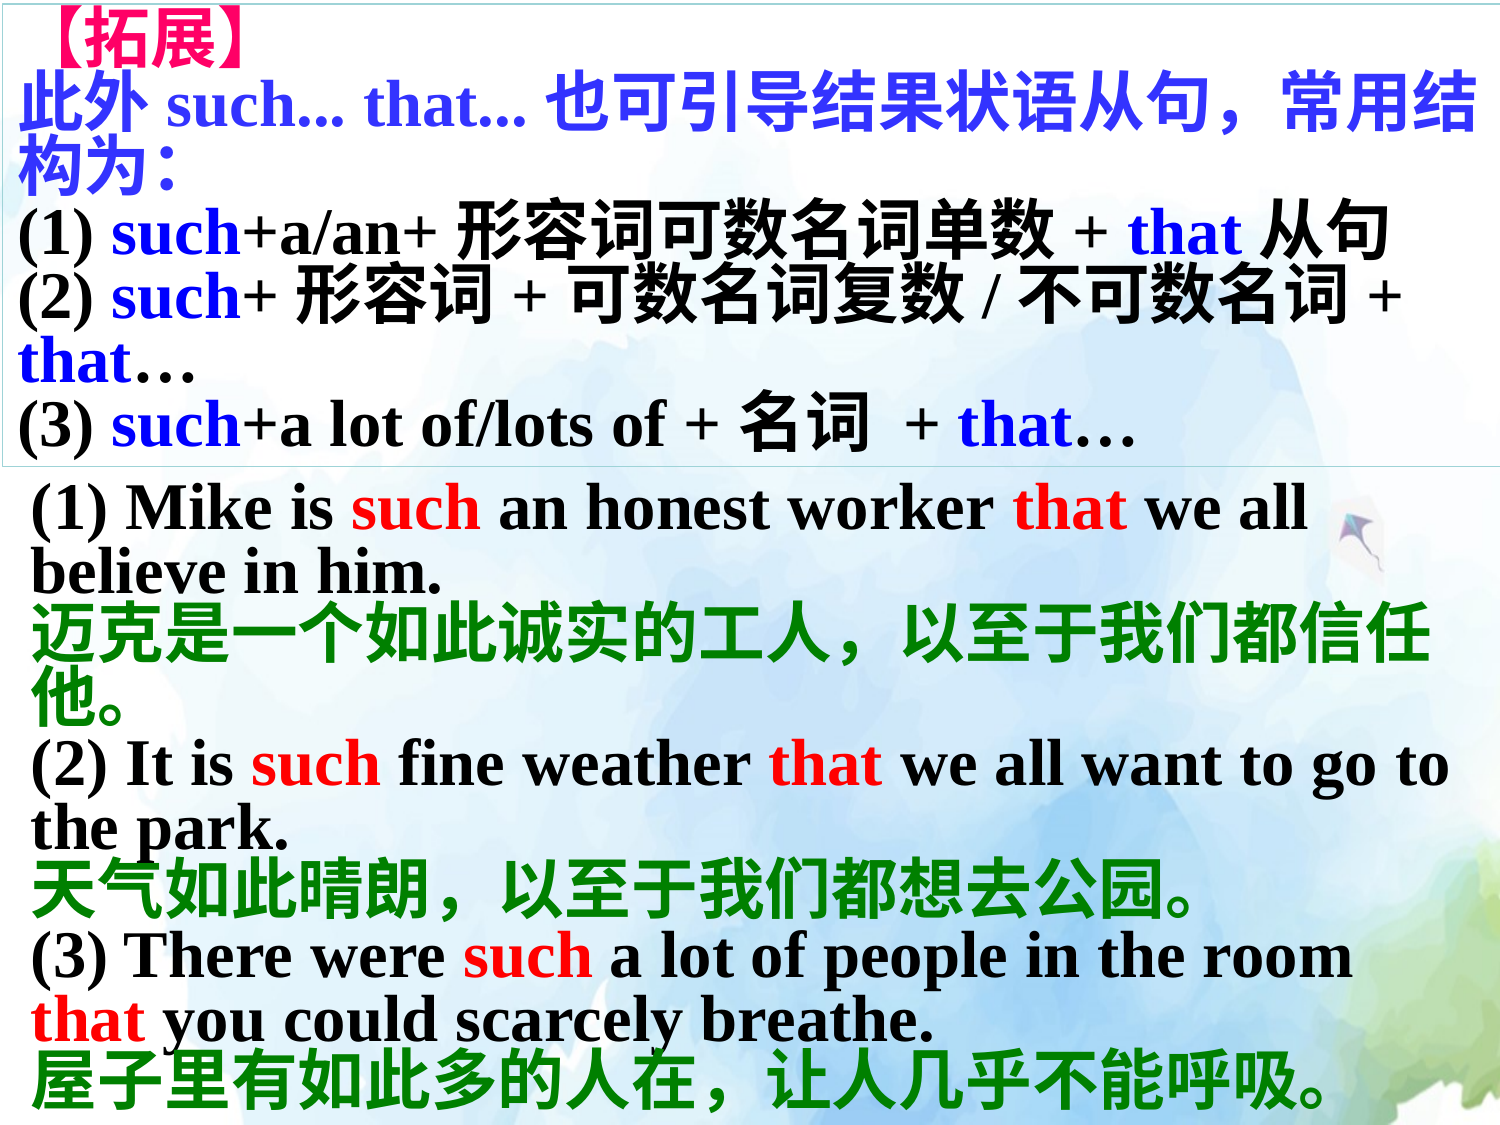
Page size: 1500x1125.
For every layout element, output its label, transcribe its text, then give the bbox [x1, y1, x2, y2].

text_box 【拓展】 此外such... that...也可引导结果状语从句，常用结构为： (1) such+a/an+形容词可数名词单数+ that从句 (2) such+形容词+可数名词复数/不可数名词+ that… (3) such+a lot of/lots of +名词 + that… [2, 3, 1500, 467]
picture [0, 0, 1500, 1125]
text_box (1) Mike is such an honest worker that we all believe in him. 迈克是一个如此诚实的工人，以至于我们都信任他。 (2) It is such fine weather that we all want to go to the park. 天气如此晴朗，以至于我们都想去公园。 (3) There were such a lot of people in the room that you could scarcely breathe. 屋子里有如此多的人在，让人几乎不能呼吸。 [16, 470, 1496, 1125]
